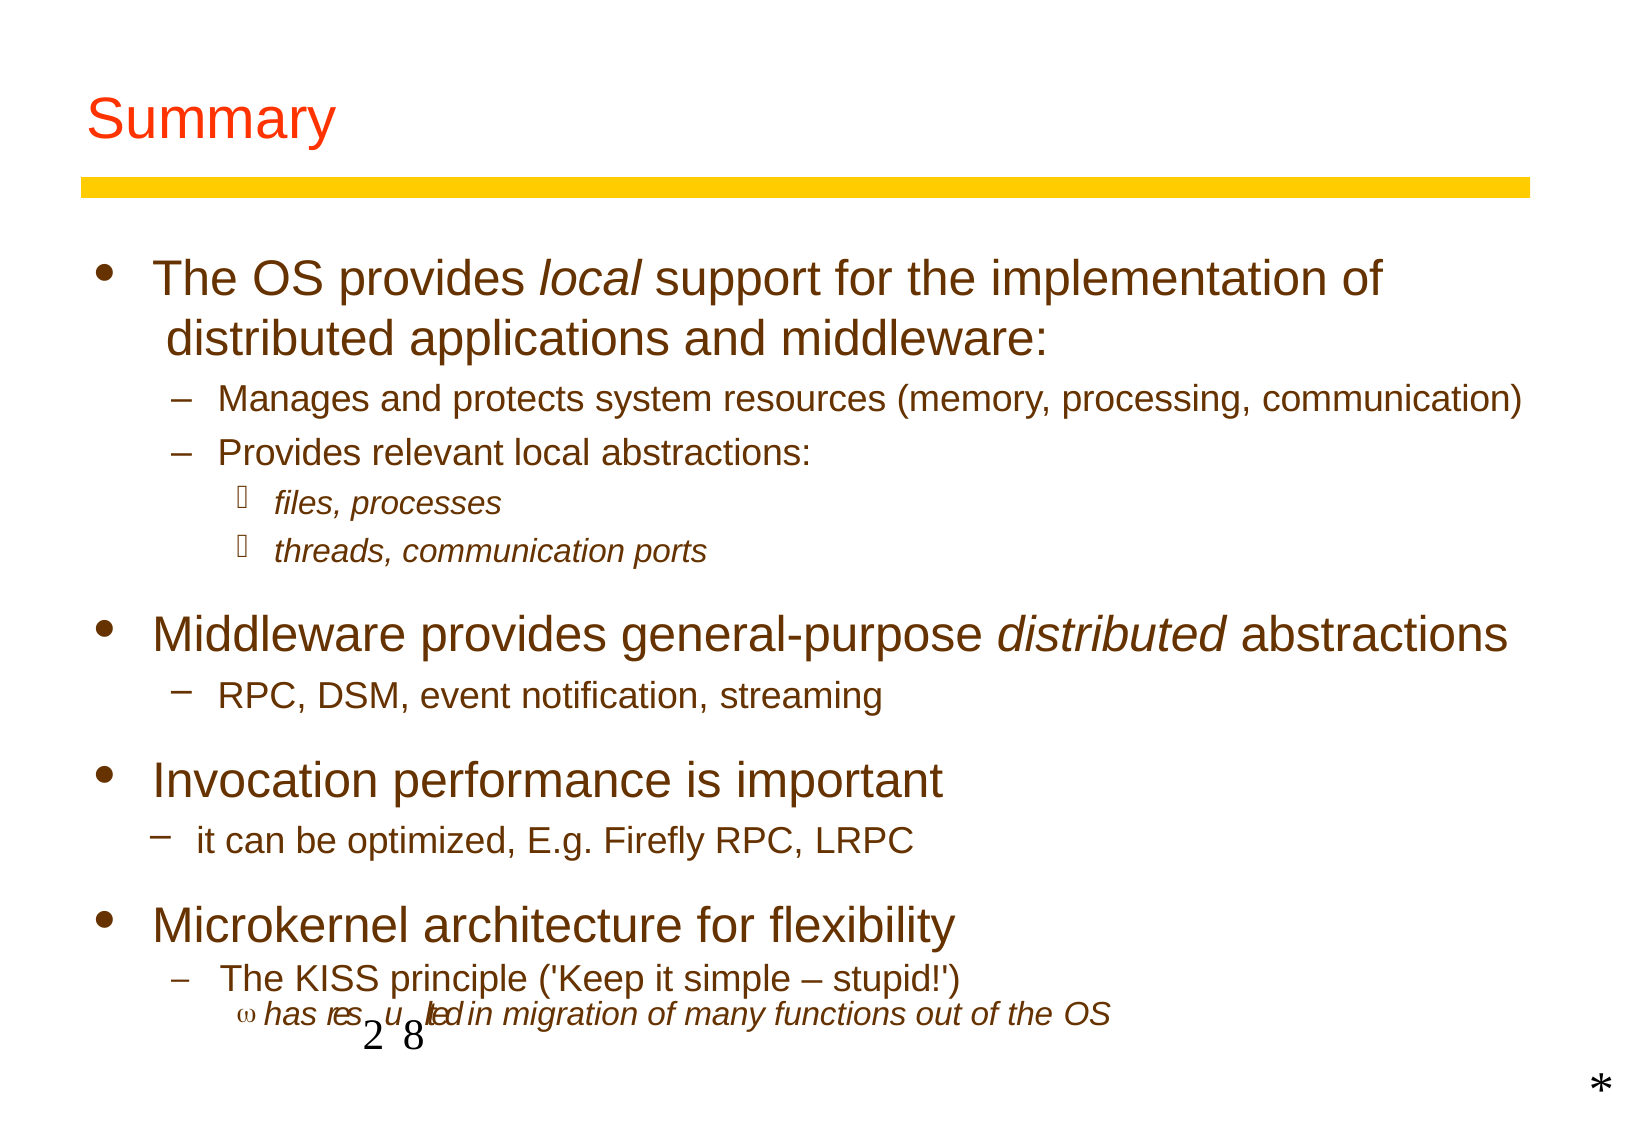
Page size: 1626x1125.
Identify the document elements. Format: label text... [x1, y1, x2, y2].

text_box  [93, 594, 116, 657]
text_box * [1586, 1054, 1616, 1117]
text_box  [93, 740, 116, 803]
text_box Manages and protects system resources (memory, processing, communication) Provides relevant local abstractions: files, processes threads, communication ports [215, 362, 1538, 570]
text_box The OS provides local support for the implementation of distributed applications and middleware: [150, 243, 1391, 366]
text_box  [93, 237, 116, 300]
title Summary [84, 78, 340, 269]
text_box  [93, 885, 116, 948]
text_box [340, 177, 1531, 198]
text_box – – [168, 361, 194, 472]
text_box Middleware provides general-purpose distributed abstractions RPC, DSM, event notification, streaming Invocation performance is important it can be optimized, E.g. Firefly RPC, LRPC Microkernel architecture for flexibility [149, 586, 1518, 953]
text_box – The KISS principle ('Keep it simple – stupid!')  has res2u8lted in migration of many functions out of the OS [168, 960, 1114, 1059]
